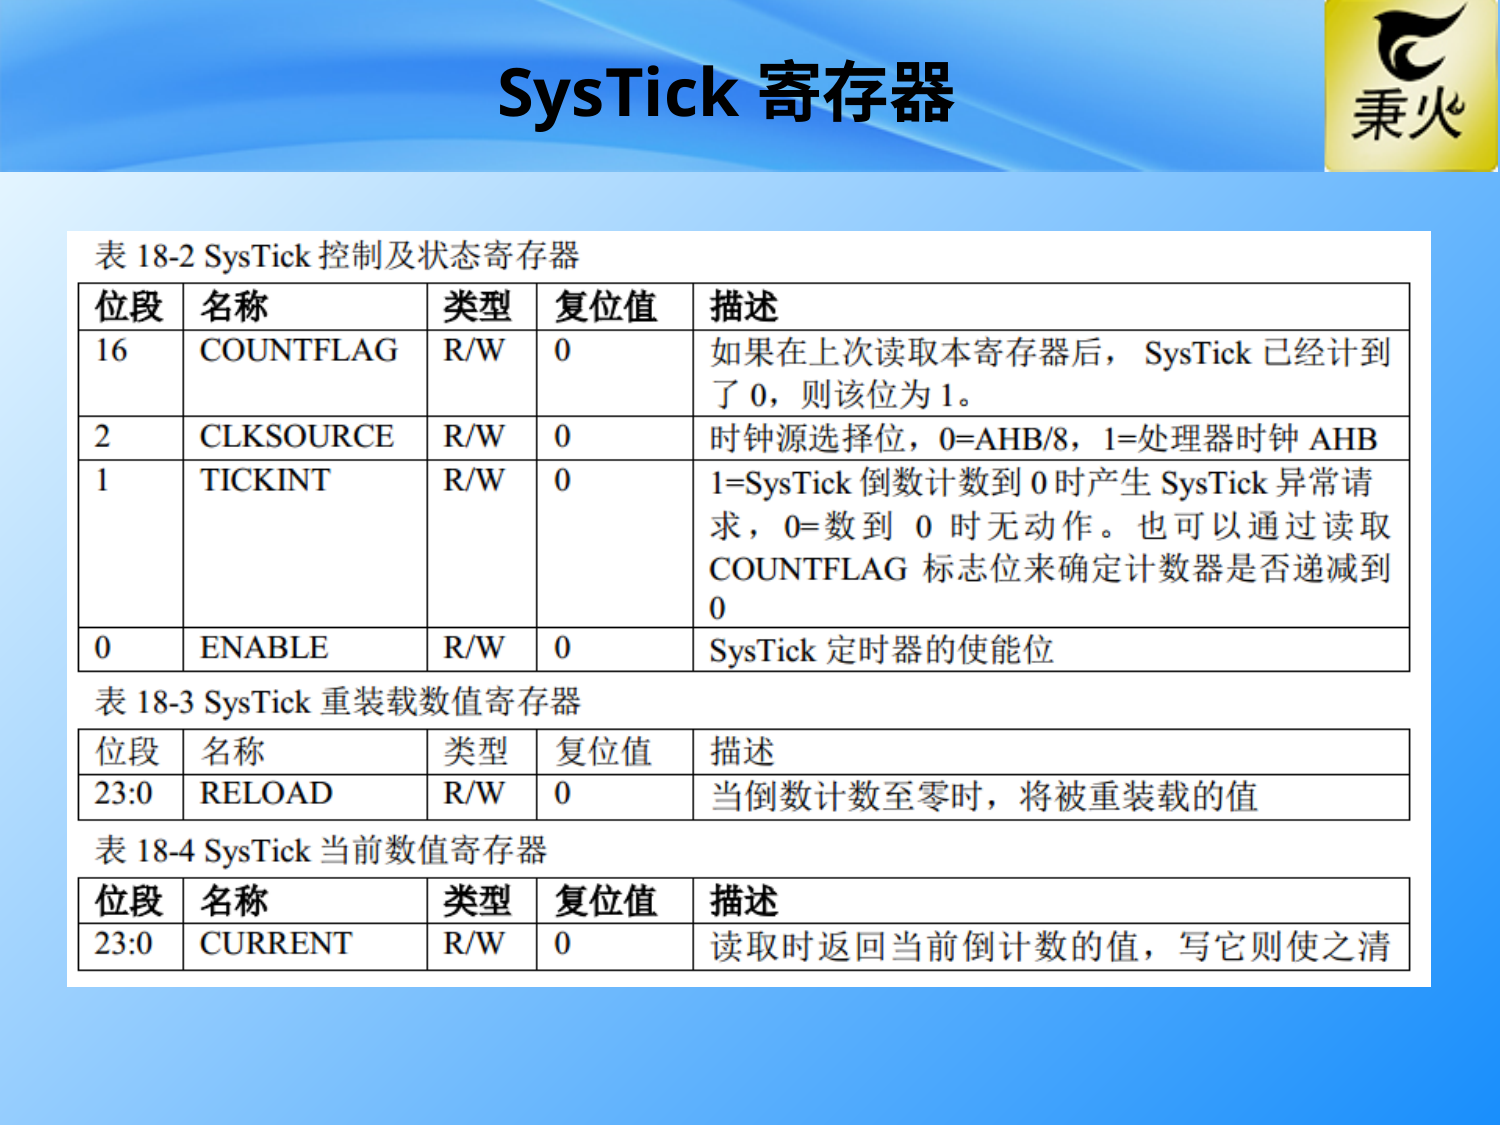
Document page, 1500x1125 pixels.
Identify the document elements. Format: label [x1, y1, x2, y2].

picture [0, 0, 1498, 172]
picture [67, 231, 1431, 987]
